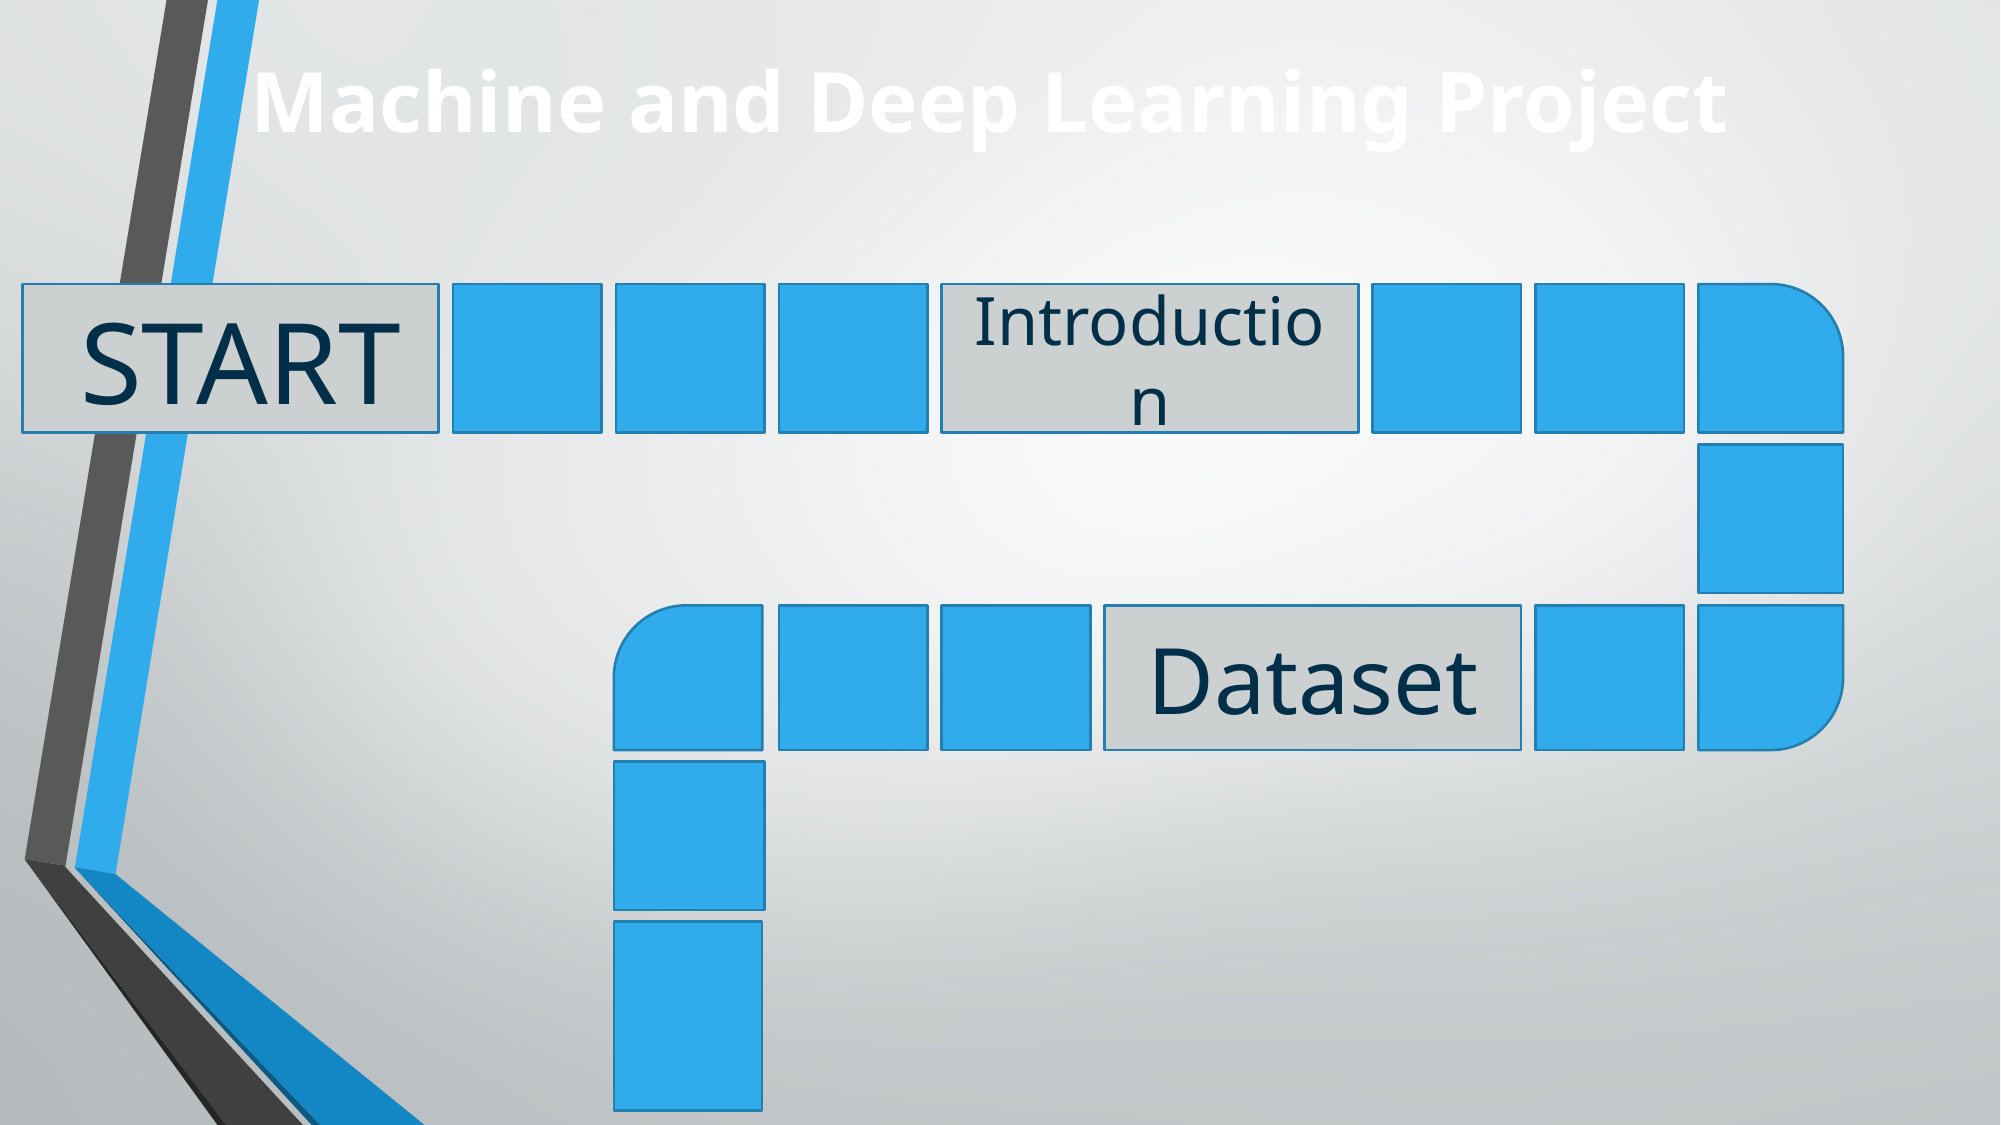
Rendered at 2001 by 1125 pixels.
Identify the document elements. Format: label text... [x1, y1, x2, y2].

text_box Introduction [940, 283, 1360, 434]
text_box [21, 283, 440, 434]
text_box [452, 283, 603, 434]
text_box [778, 604, 929, 751]
text_box [1534, 283, 1685, 434]
text_box Machine and Deep Learning Project [137, 41, 1844, 157]
text_box [940, 604, 1092, 751]
text_box [1371, 283, 1522, 434]
text_box [615, 283, 766, 434]
text_box START [57, 284, 424, 434]
text_box [1697, 282, 1845, 434]
text_box [613, 920, 763, 1112]
text_box [778, 283, 929, 434]
text_box [612, 604, 764, 752]
text_box [1697, 604, 1845, 752]
text_box [1697, 443, 1844, 594]
text_box [613, 760, 766, 911]
text_box [1534, 604, 1685, 751]
text_box Dataset [1103, 604, 1522, 751]
